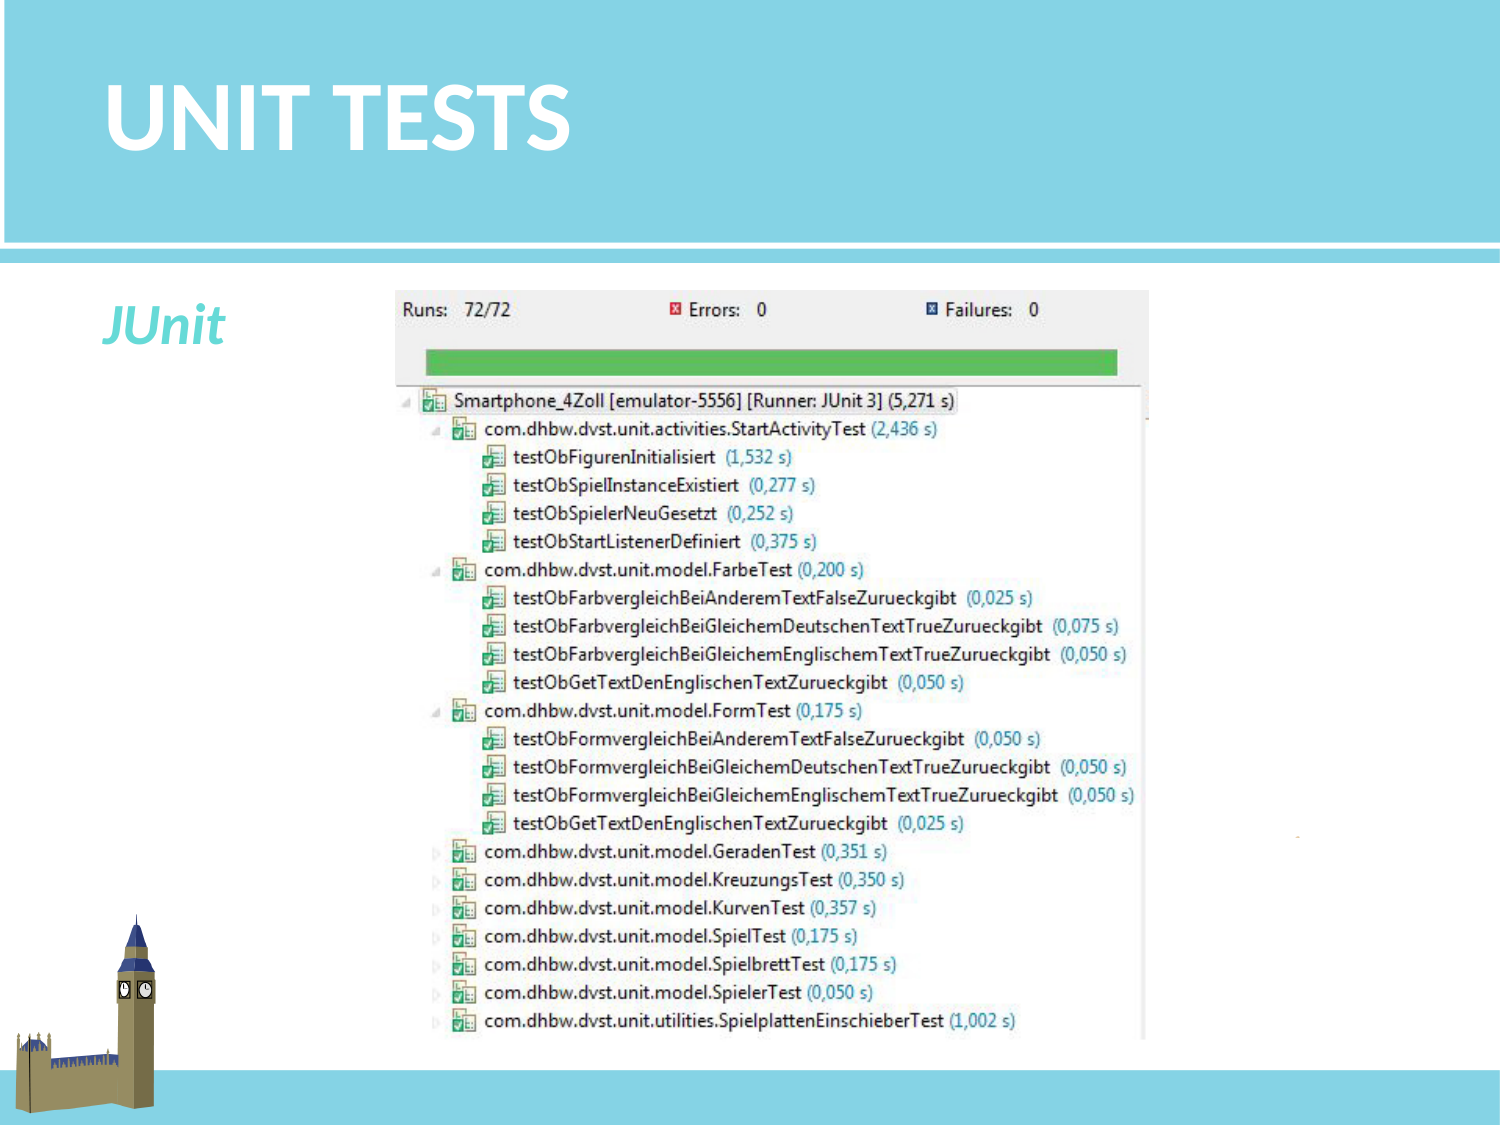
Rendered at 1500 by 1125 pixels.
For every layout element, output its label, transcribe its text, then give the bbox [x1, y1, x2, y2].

picture [0, 0, 1500, 1125]
text_box Unit Tests [88, 42, 1101, 208]
list JUnit [88, 278, 1376, 1012]
